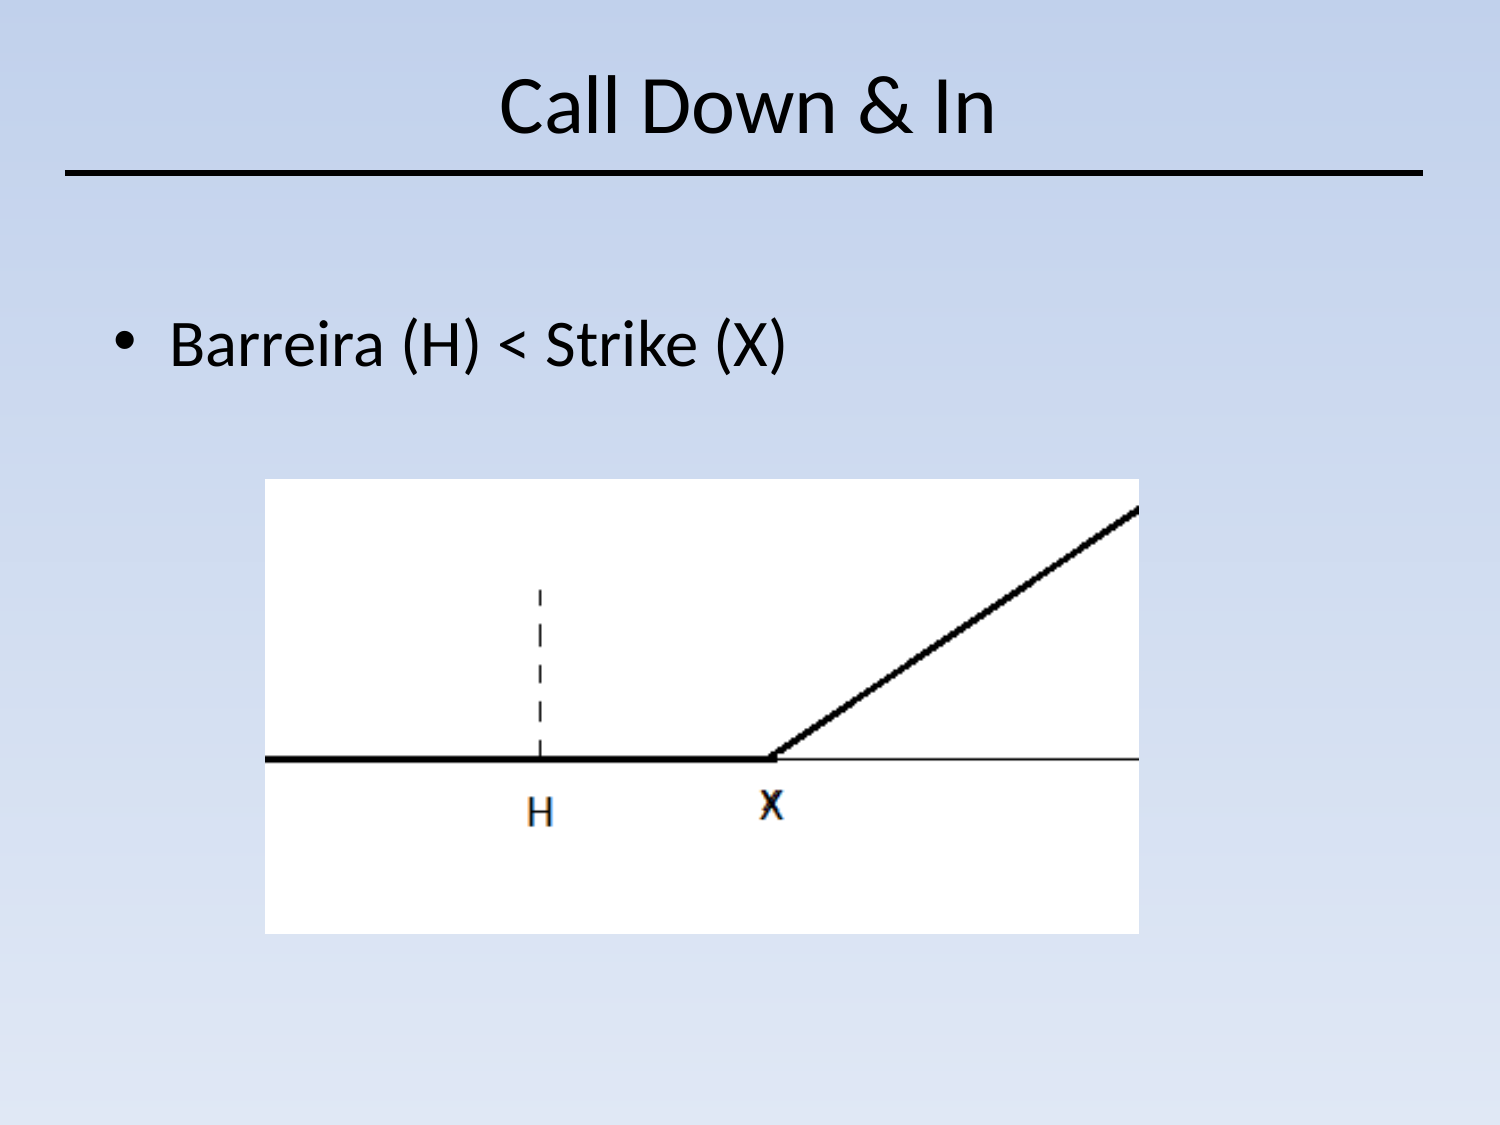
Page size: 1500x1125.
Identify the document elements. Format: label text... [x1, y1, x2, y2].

text_box Call Down & In [73, 30, 1424, 171]
text_box [73, 267, 1424, 1010]
text_box Barreira (H) < Strike (X) [98, 292, 1449, 1035]
picture [265, 479, 1139, 934]
